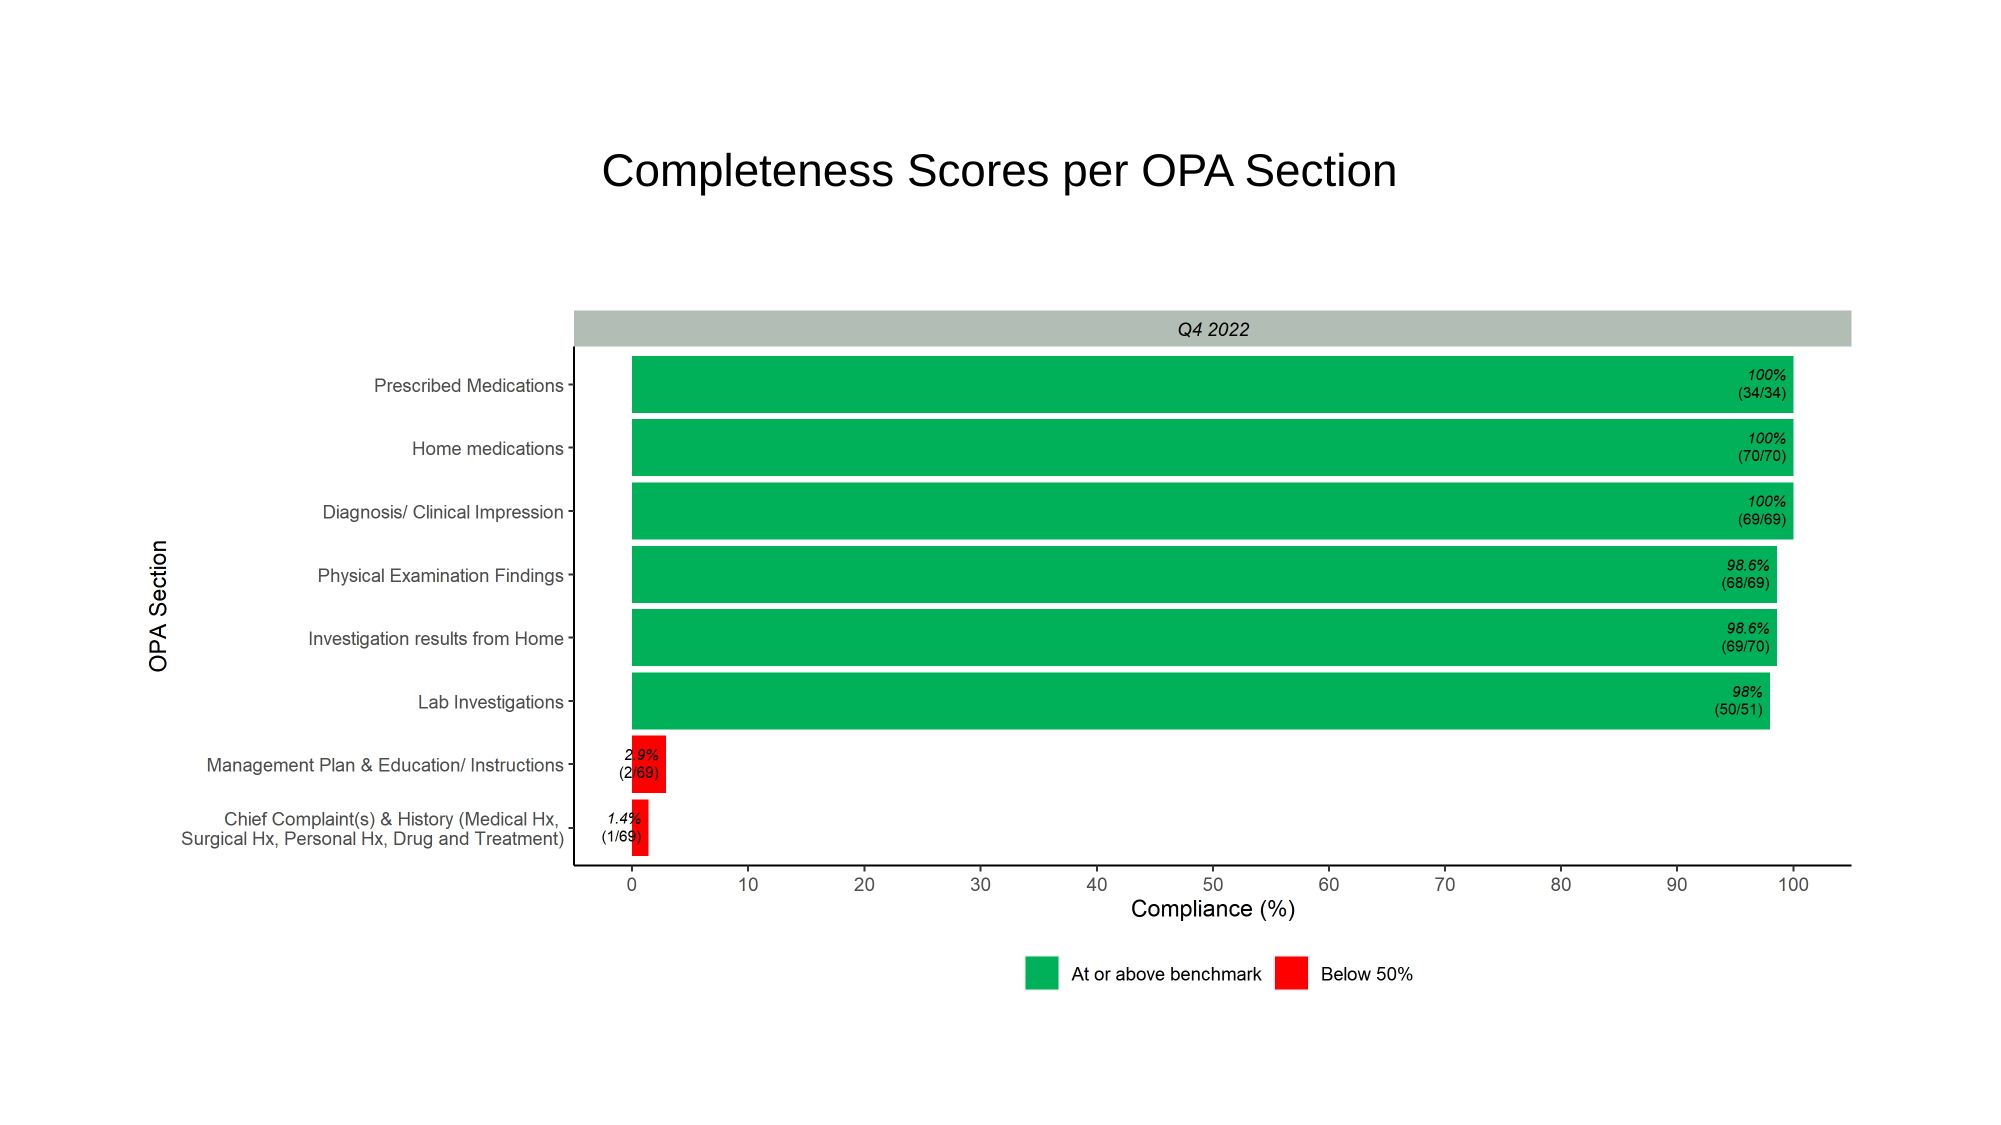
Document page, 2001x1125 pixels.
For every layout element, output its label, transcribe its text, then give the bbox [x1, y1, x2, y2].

title Completeness Scores per OPA Section [137, 59, 1863, 278]
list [137, 299, 1863, 1014]
